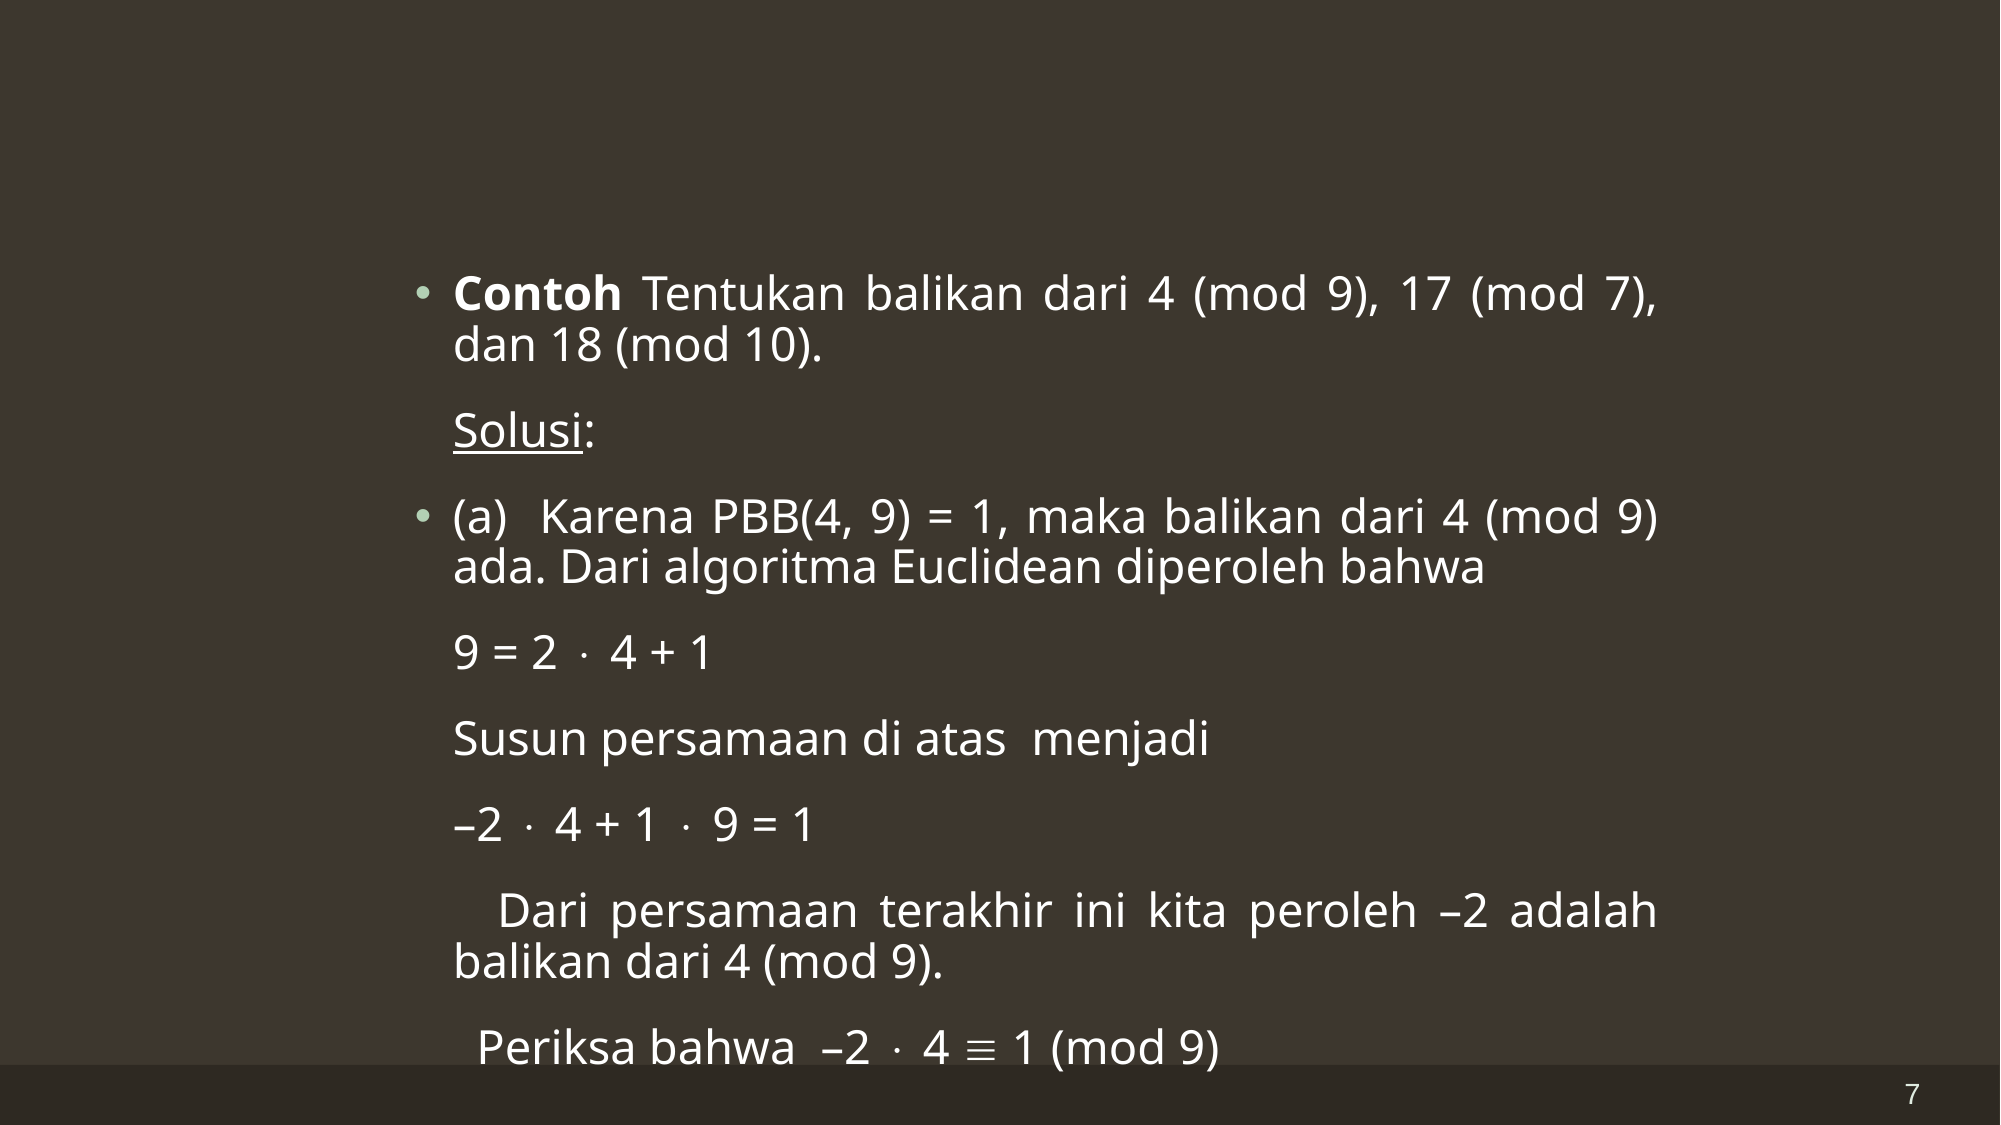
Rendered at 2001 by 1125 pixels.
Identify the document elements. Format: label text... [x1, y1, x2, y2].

slide_number 7 [1862, 1074, 1936, 1113]
list Contoh Tentukan balikan dari 4 (mod 9), 17 (mod 7), dan 18 (mod 10). Solusi: (a) Karena PBB(4, 9) = 1, maka balikan dari 4 (mod 9) ada. Dari algoritma Euclidean diperoleh bahwa 9 = 2  4 + 1 Susun persamaan di atas menjadi –2  4 + 1  9 = 1 Dari persamaan terakhir ini kita peroleh –2 adalah balikan dari 4 (mod 9). Periksa bahwa –2  4  1 (mod 9) [399, 262, 1675, 1088]
